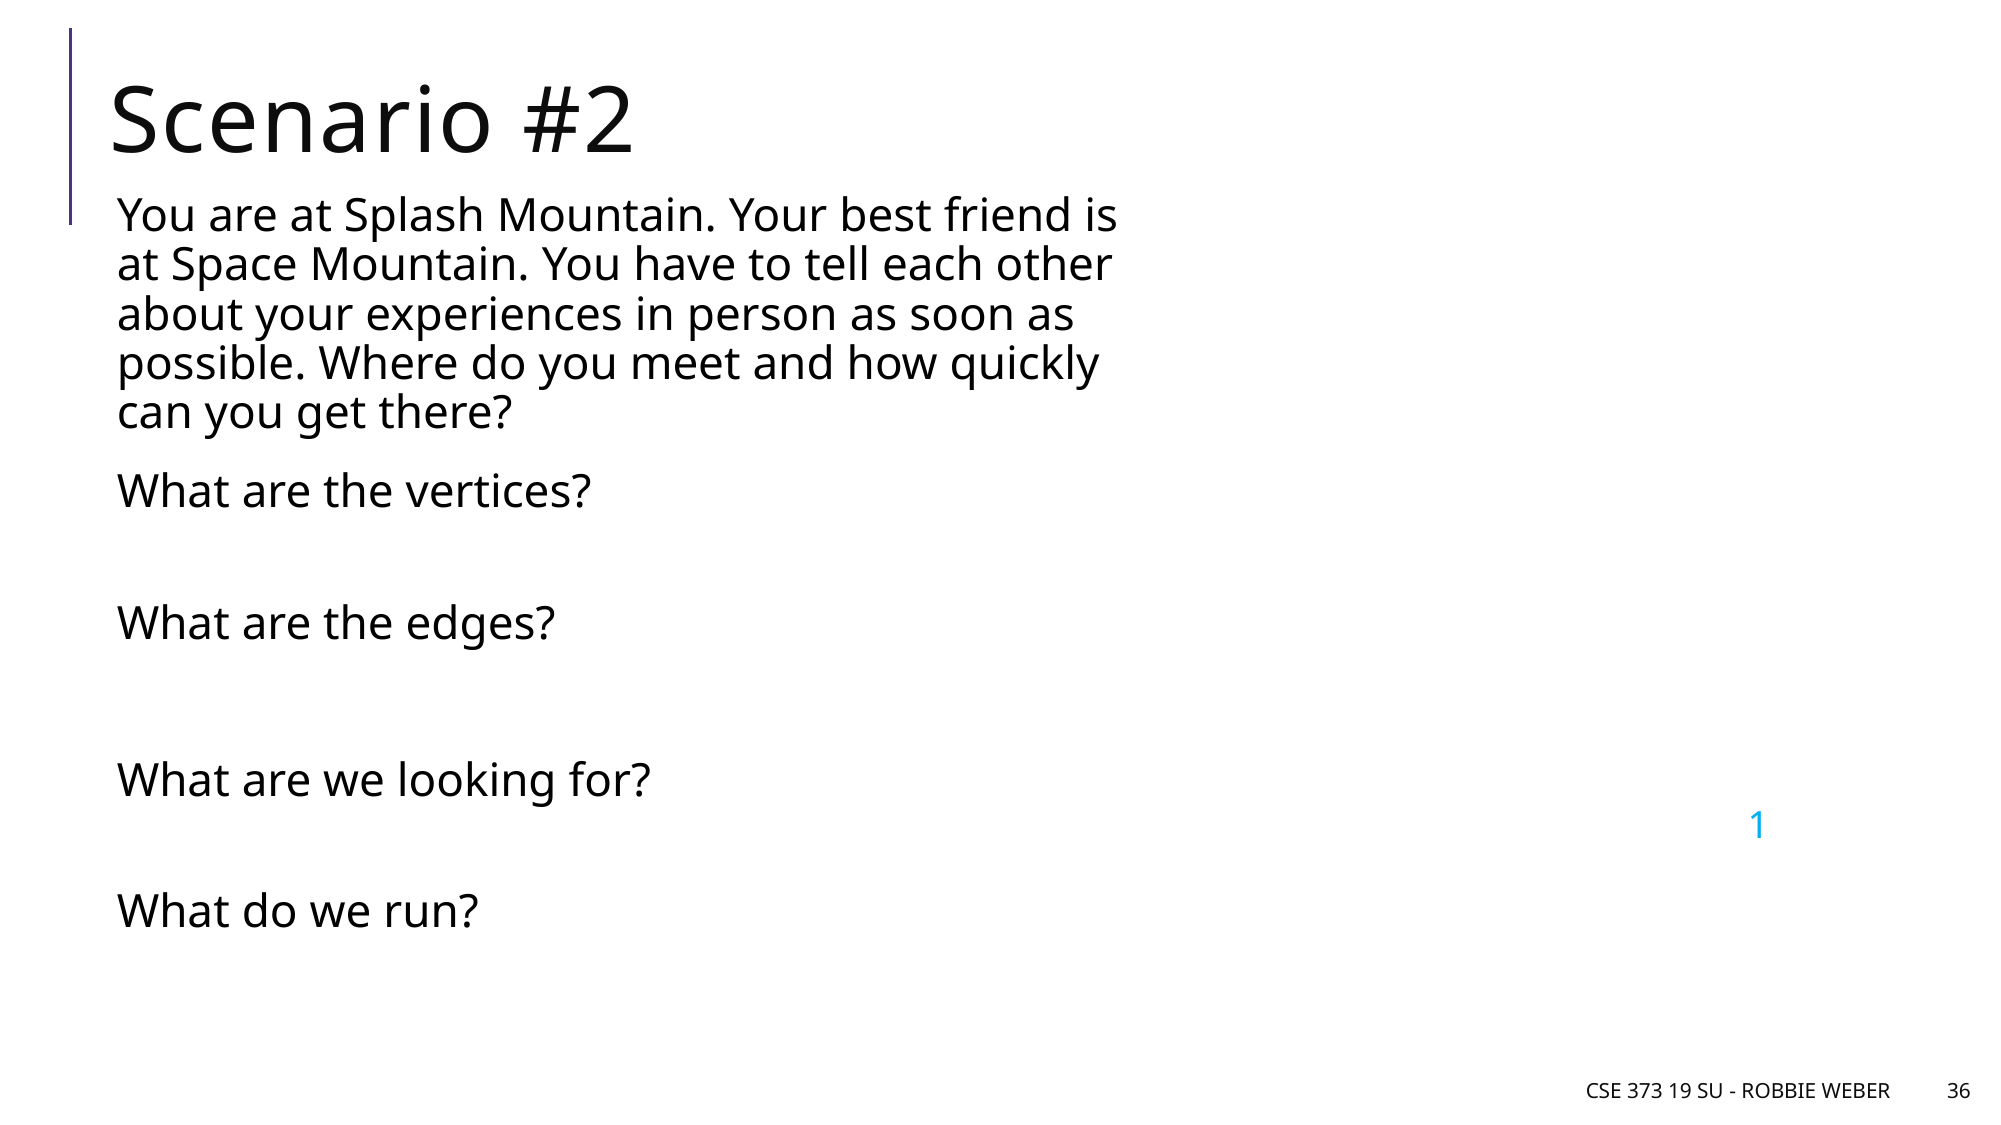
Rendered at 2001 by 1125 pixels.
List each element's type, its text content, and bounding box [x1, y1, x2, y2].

footer CSE 373 19 Su - Robbie Weber [937, 1069, 1906, 1115]
text_box You are at Splash Mountain. Your best friend is at Space Mountain. You have to tell each other about your experiences in person as soon as possible. Where do you meet and how quickly can you get there? What are the vertices? What are the edges? What are we looking for? What do we run? [94, 184, 1160, 1088]
slide_number 36 [1916, 1069, 1986, 1115]
title Scenario #2 [94, 43, 1930, 210]
text_box 1 [1732, 794, 1803, 854]
